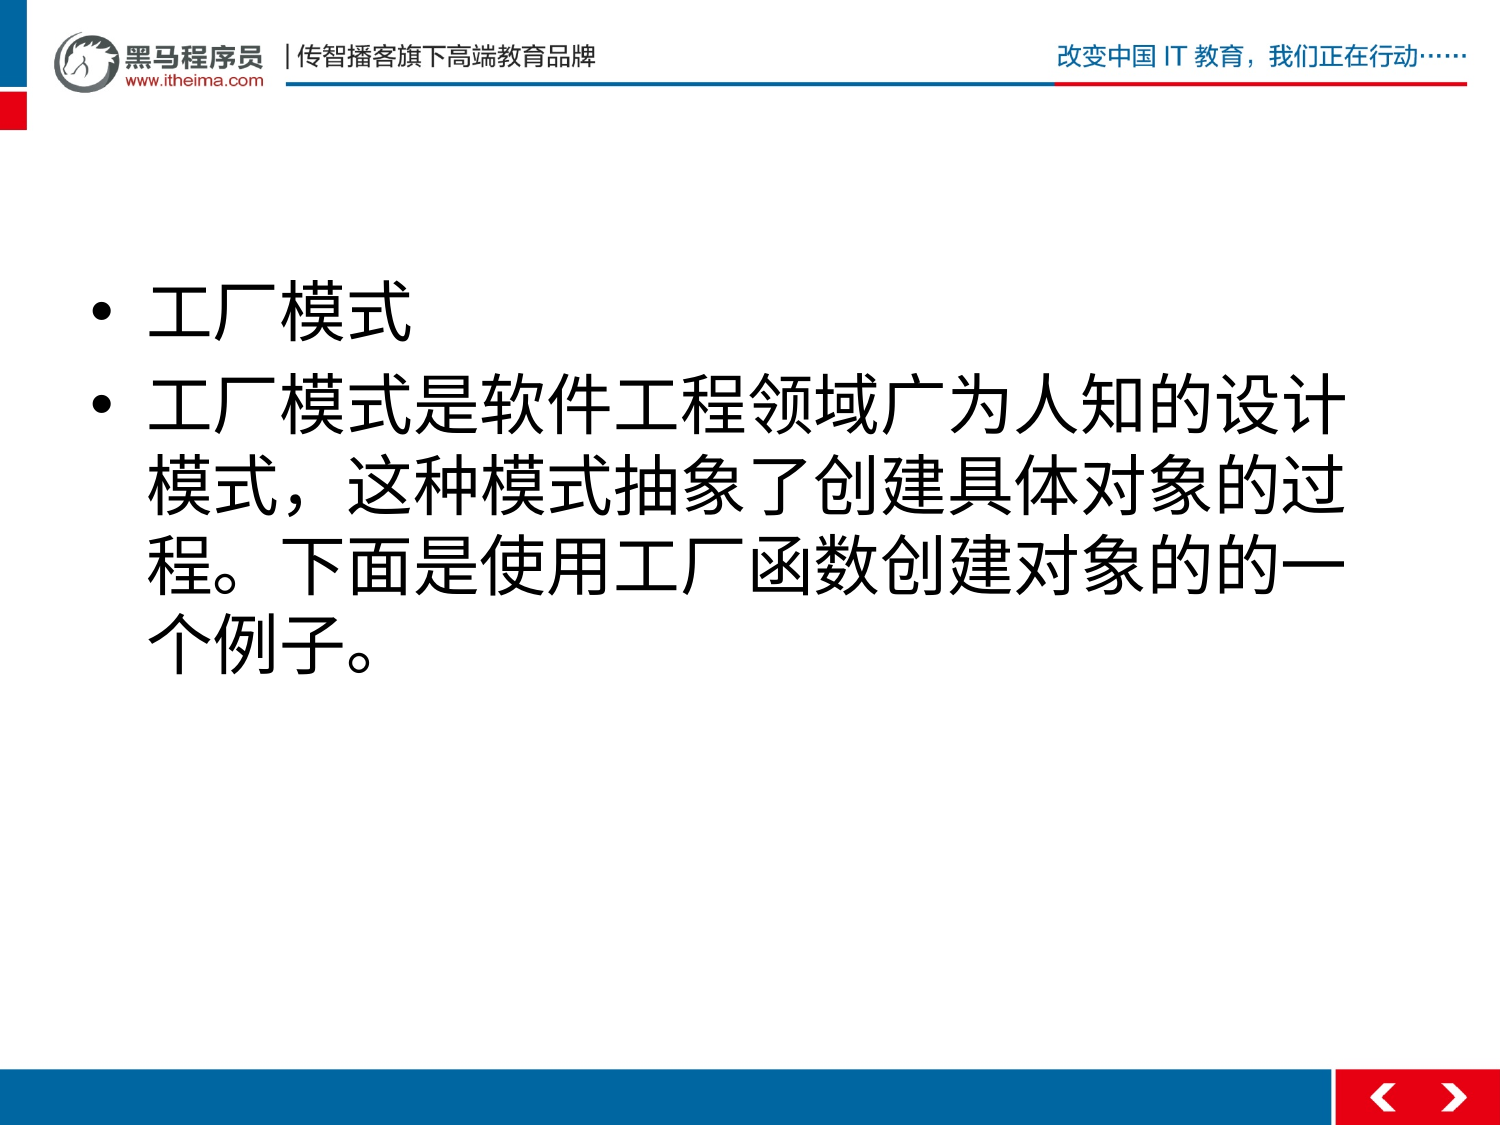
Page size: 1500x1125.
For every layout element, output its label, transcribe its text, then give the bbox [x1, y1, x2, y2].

picture [0, 0, 1500, 1125]
list 工厂模式 工厂模式是软件工程领域广为人知的设计模式，这种模式抽象了创建具体对象的过程。下面是使用工厂函数创建对象的的一个例子。 [75, 262, 1425, 1005]
